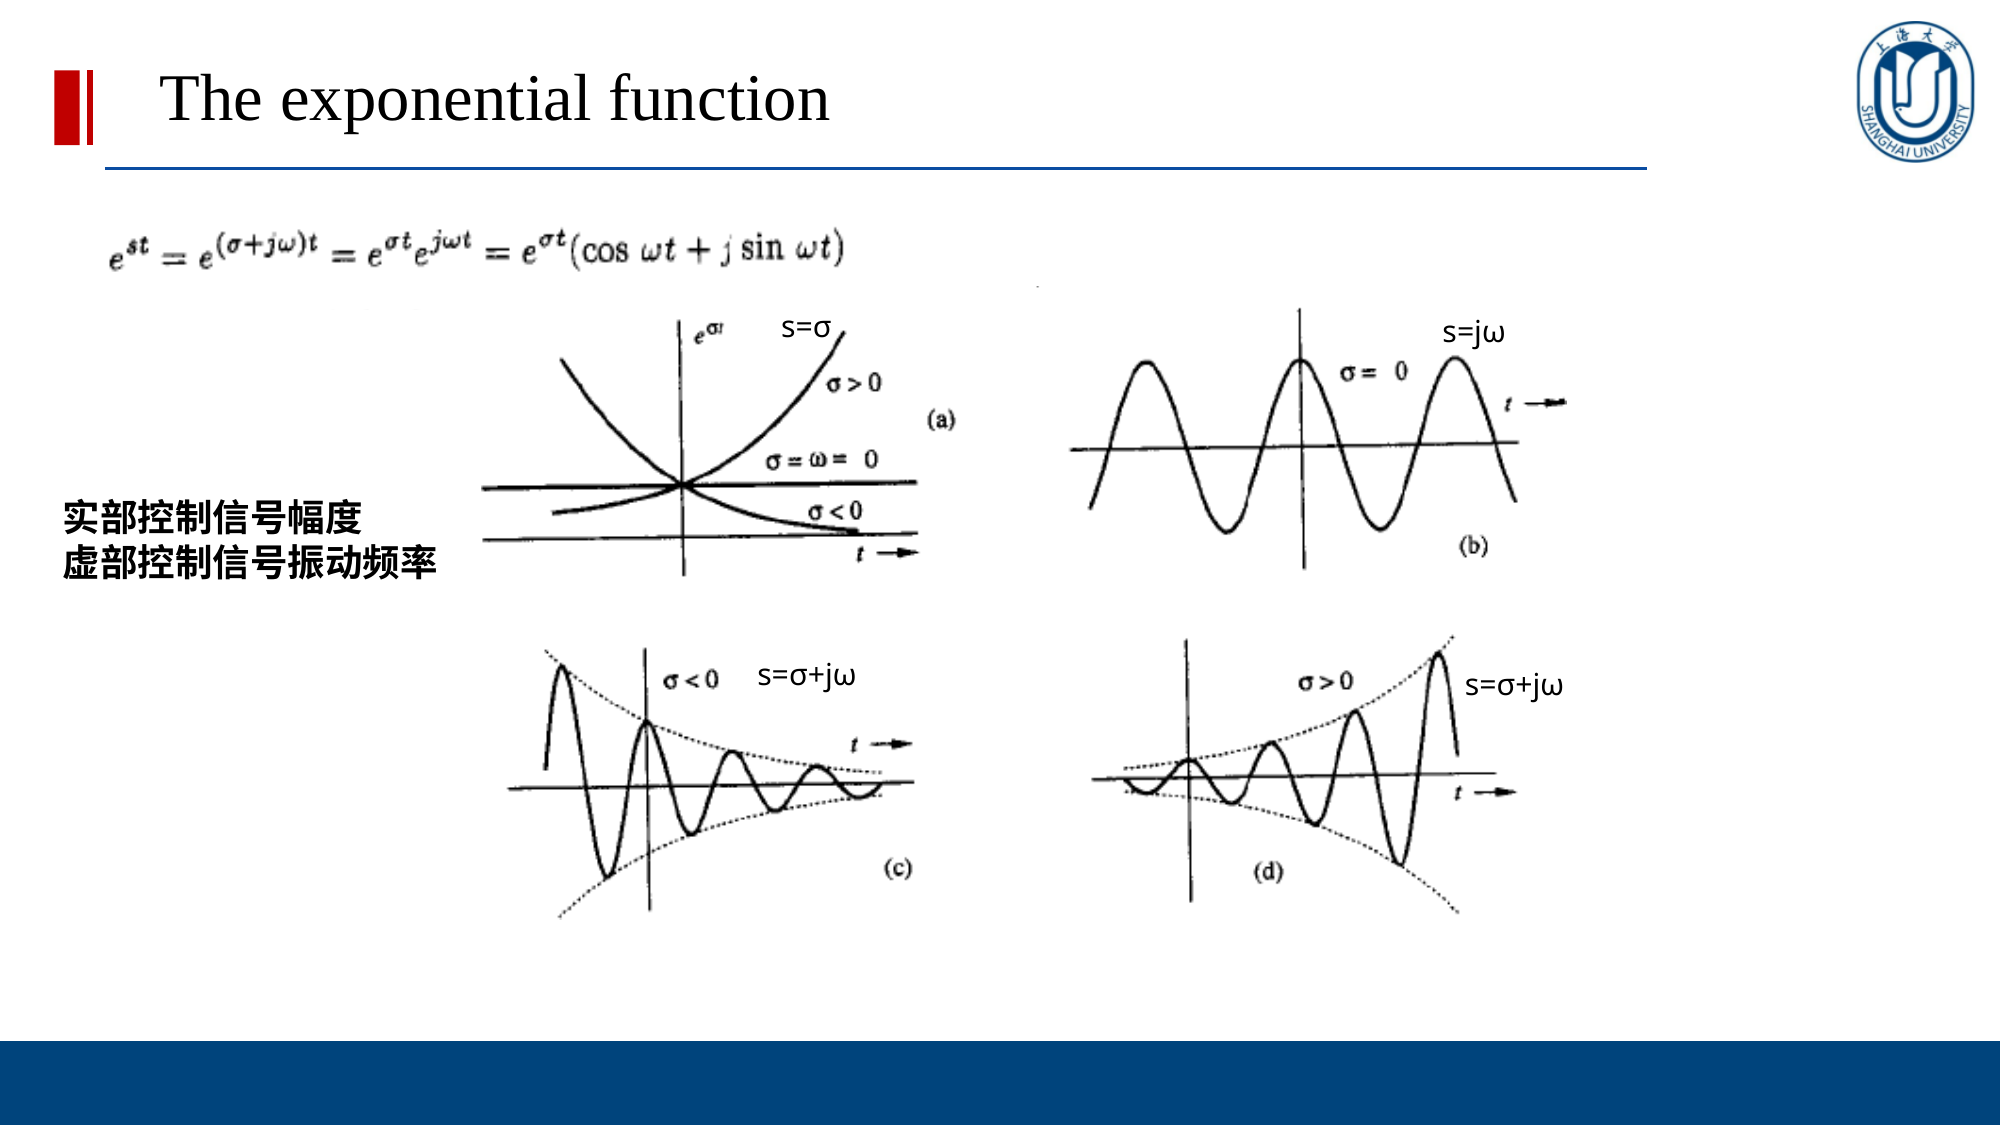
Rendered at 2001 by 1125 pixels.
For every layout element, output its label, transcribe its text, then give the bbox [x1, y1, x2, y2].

text_box 实部控制信号幅度 虚部控制信号振动频率 [48, 486, 458, 592]
title The exponential function [157, 0, 1033, 134]
picture [47, 193, 1567, 920]
picture [1855, 21, 1978, 163]
